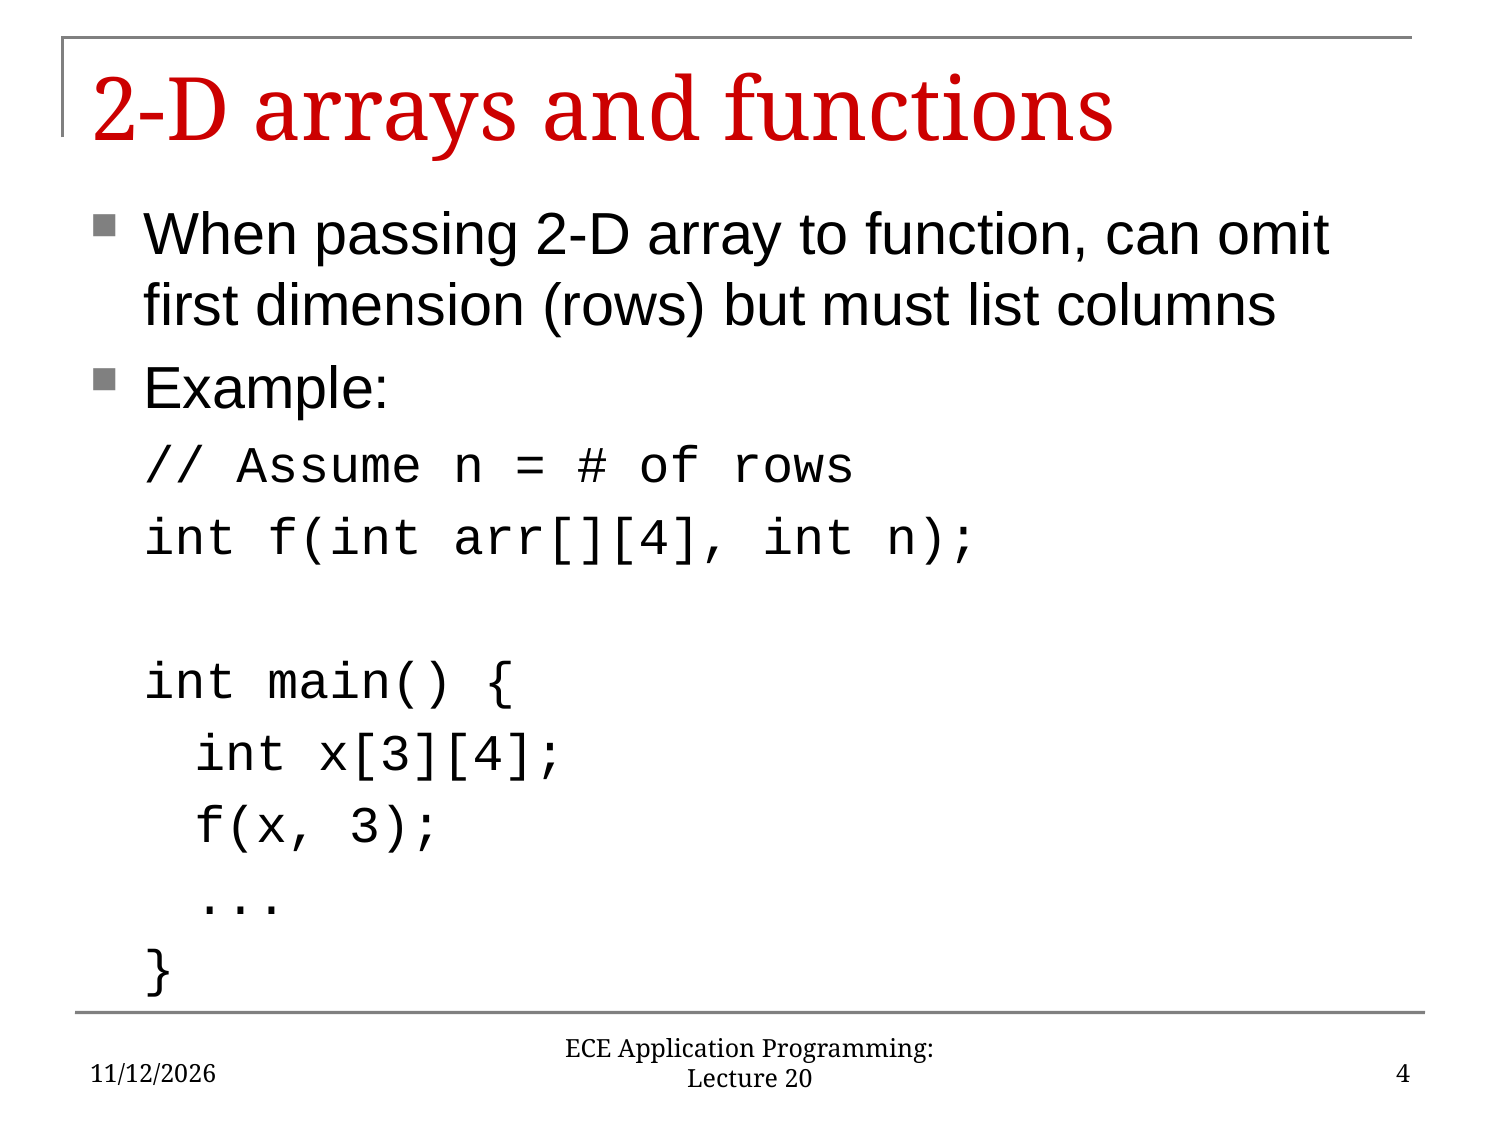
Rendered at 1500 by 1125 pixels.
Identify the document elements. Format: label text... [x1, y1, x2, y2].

slide_number 4 [1074, 1023, 1426, 1100]
title 2-D arrays and functions [75, 45, 1425, 163]
footer ECE Application Programming: Lecture 20 [512, 1024, 988, 1101]
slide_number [74, 1023, 426, 1100]
list When passing 2-D array to function, can omit first dimension (rows) but must list columns Example: // Assume n = # of rows int f(int arr[][4], int n); int main() { int x[3][4]; f(x, 3); ... } [75, 187, 1425, 1006]
